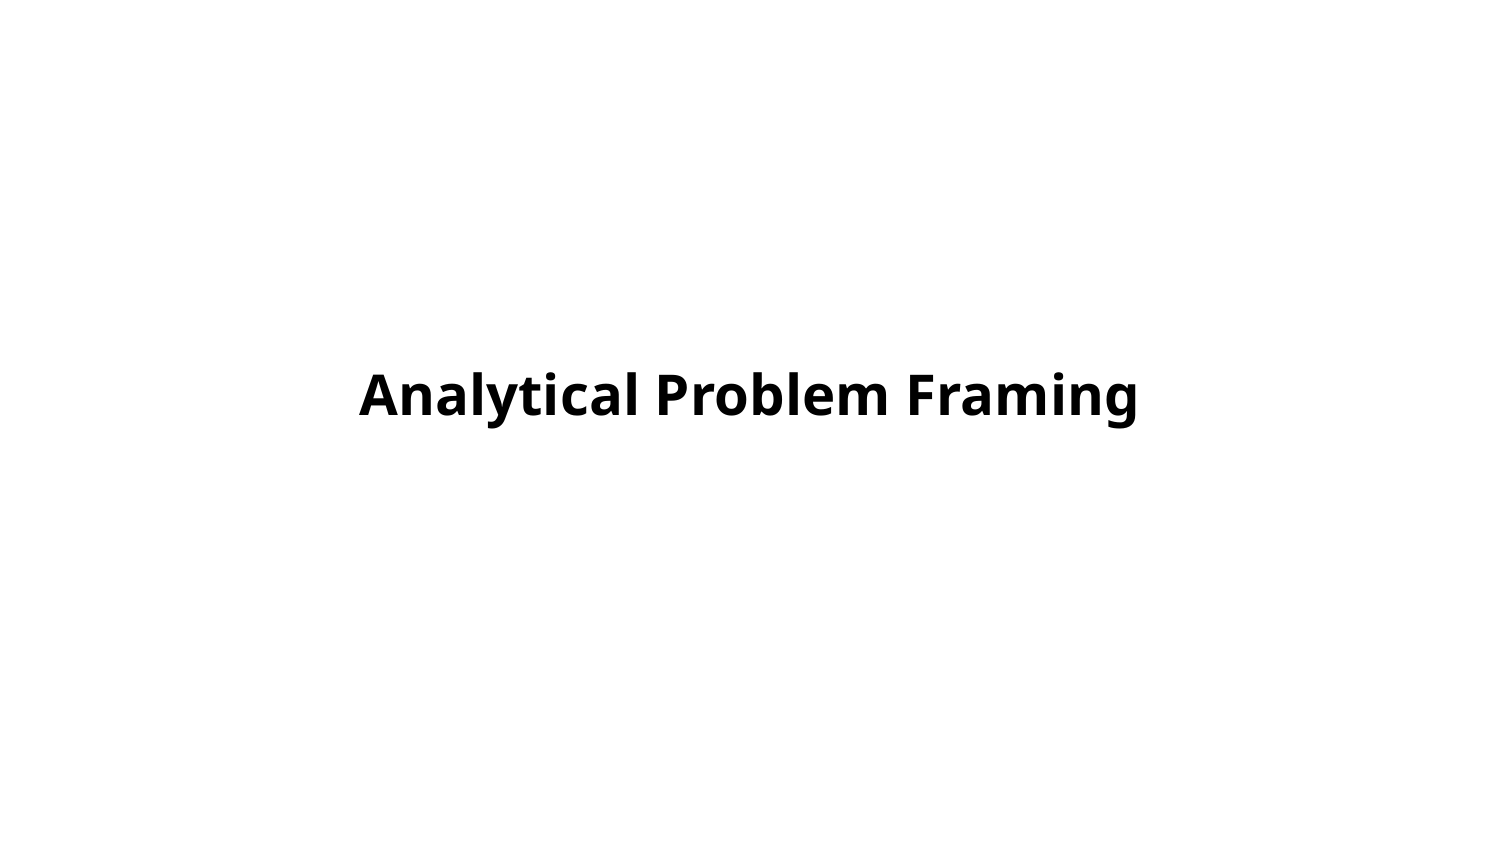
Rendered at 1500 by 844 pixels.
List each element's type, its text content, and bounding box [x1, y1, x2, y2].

list Analytical Problem Framing [51, 189, 1449, 750]
